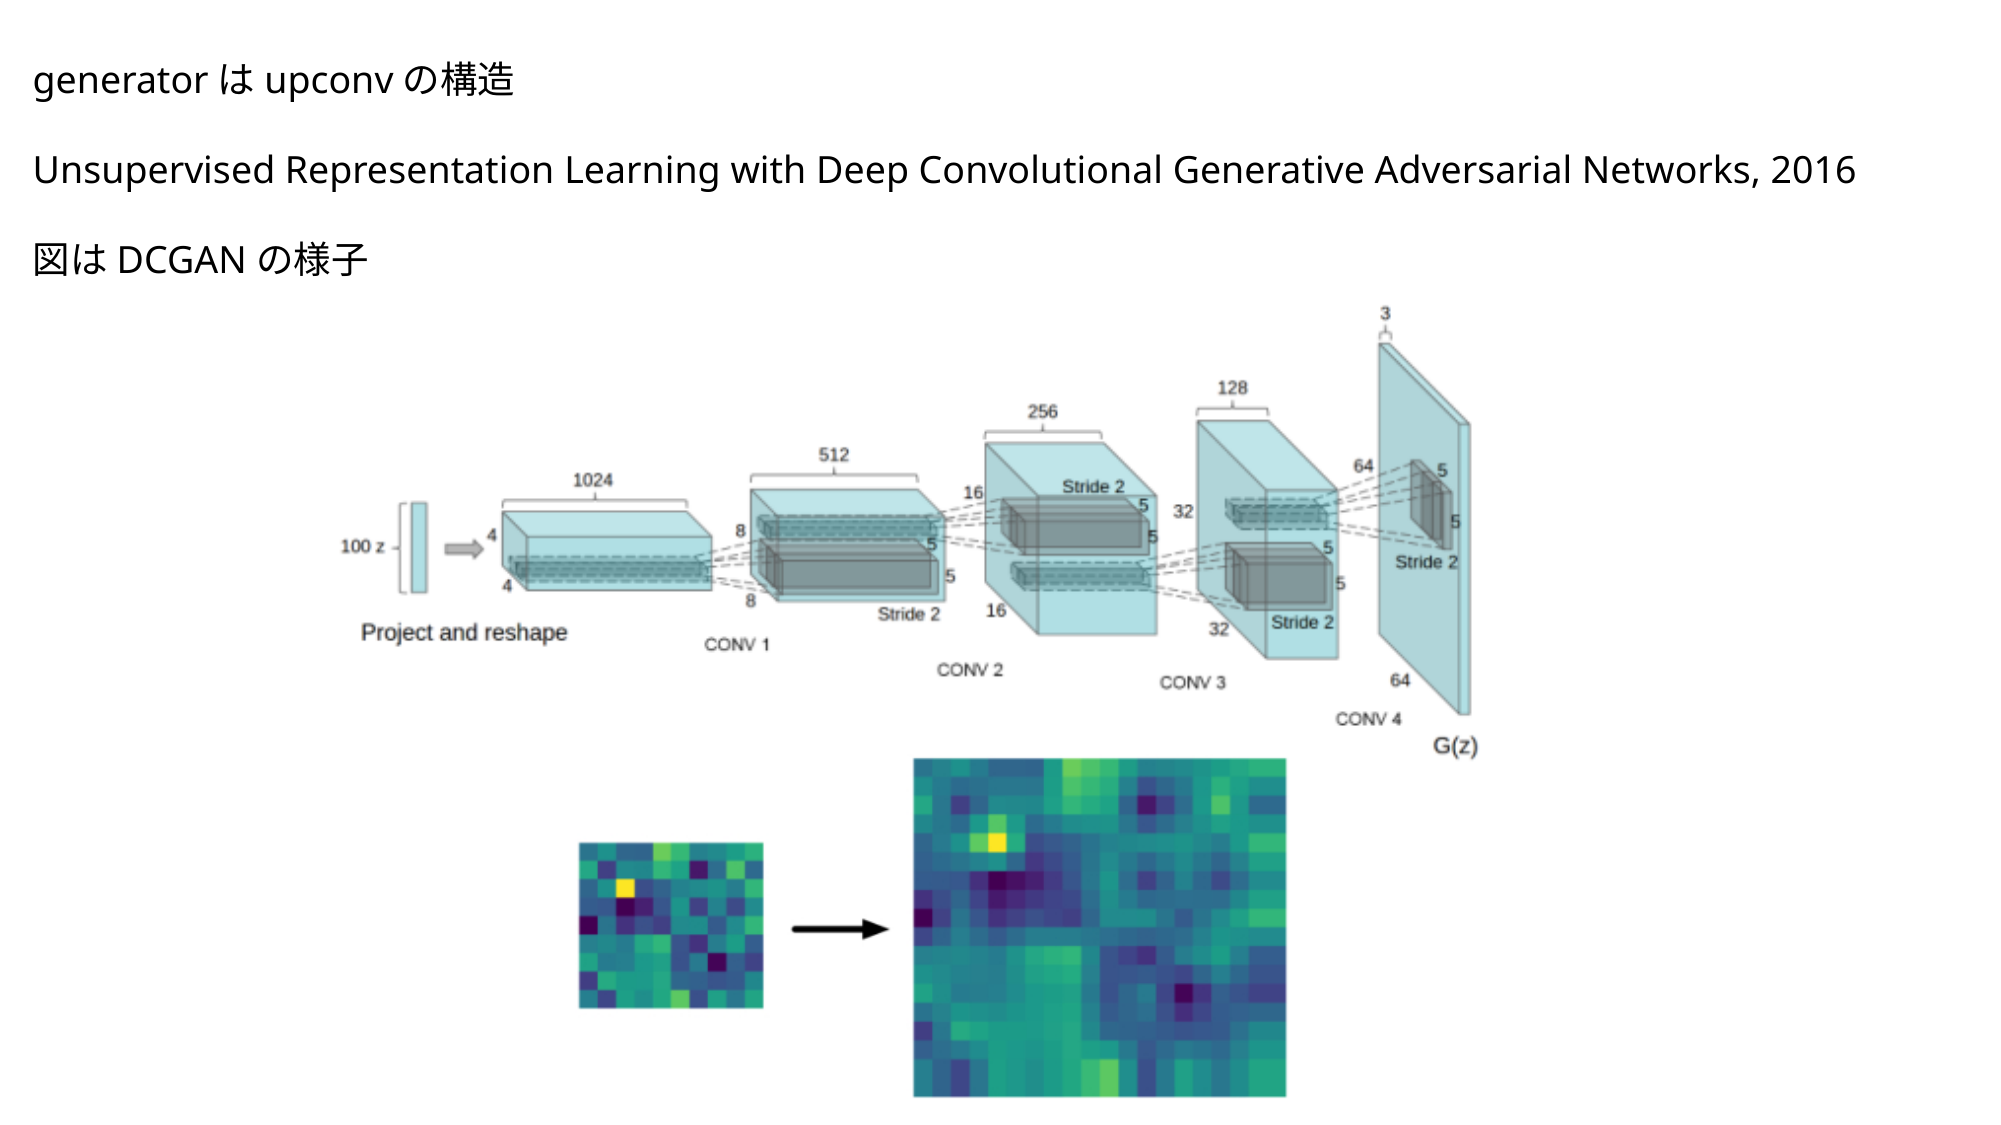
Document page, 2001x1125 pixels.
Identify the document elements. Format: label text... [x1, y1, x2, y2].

text_box generatorはupconvの構造 Unsupervised Representation Learning with Deep Convolutional Generative Adversarial Networks, 2016 図はDCGANの様子 [17, 48, 1986, 288]
picture [309, 290, 1523, 1101]
